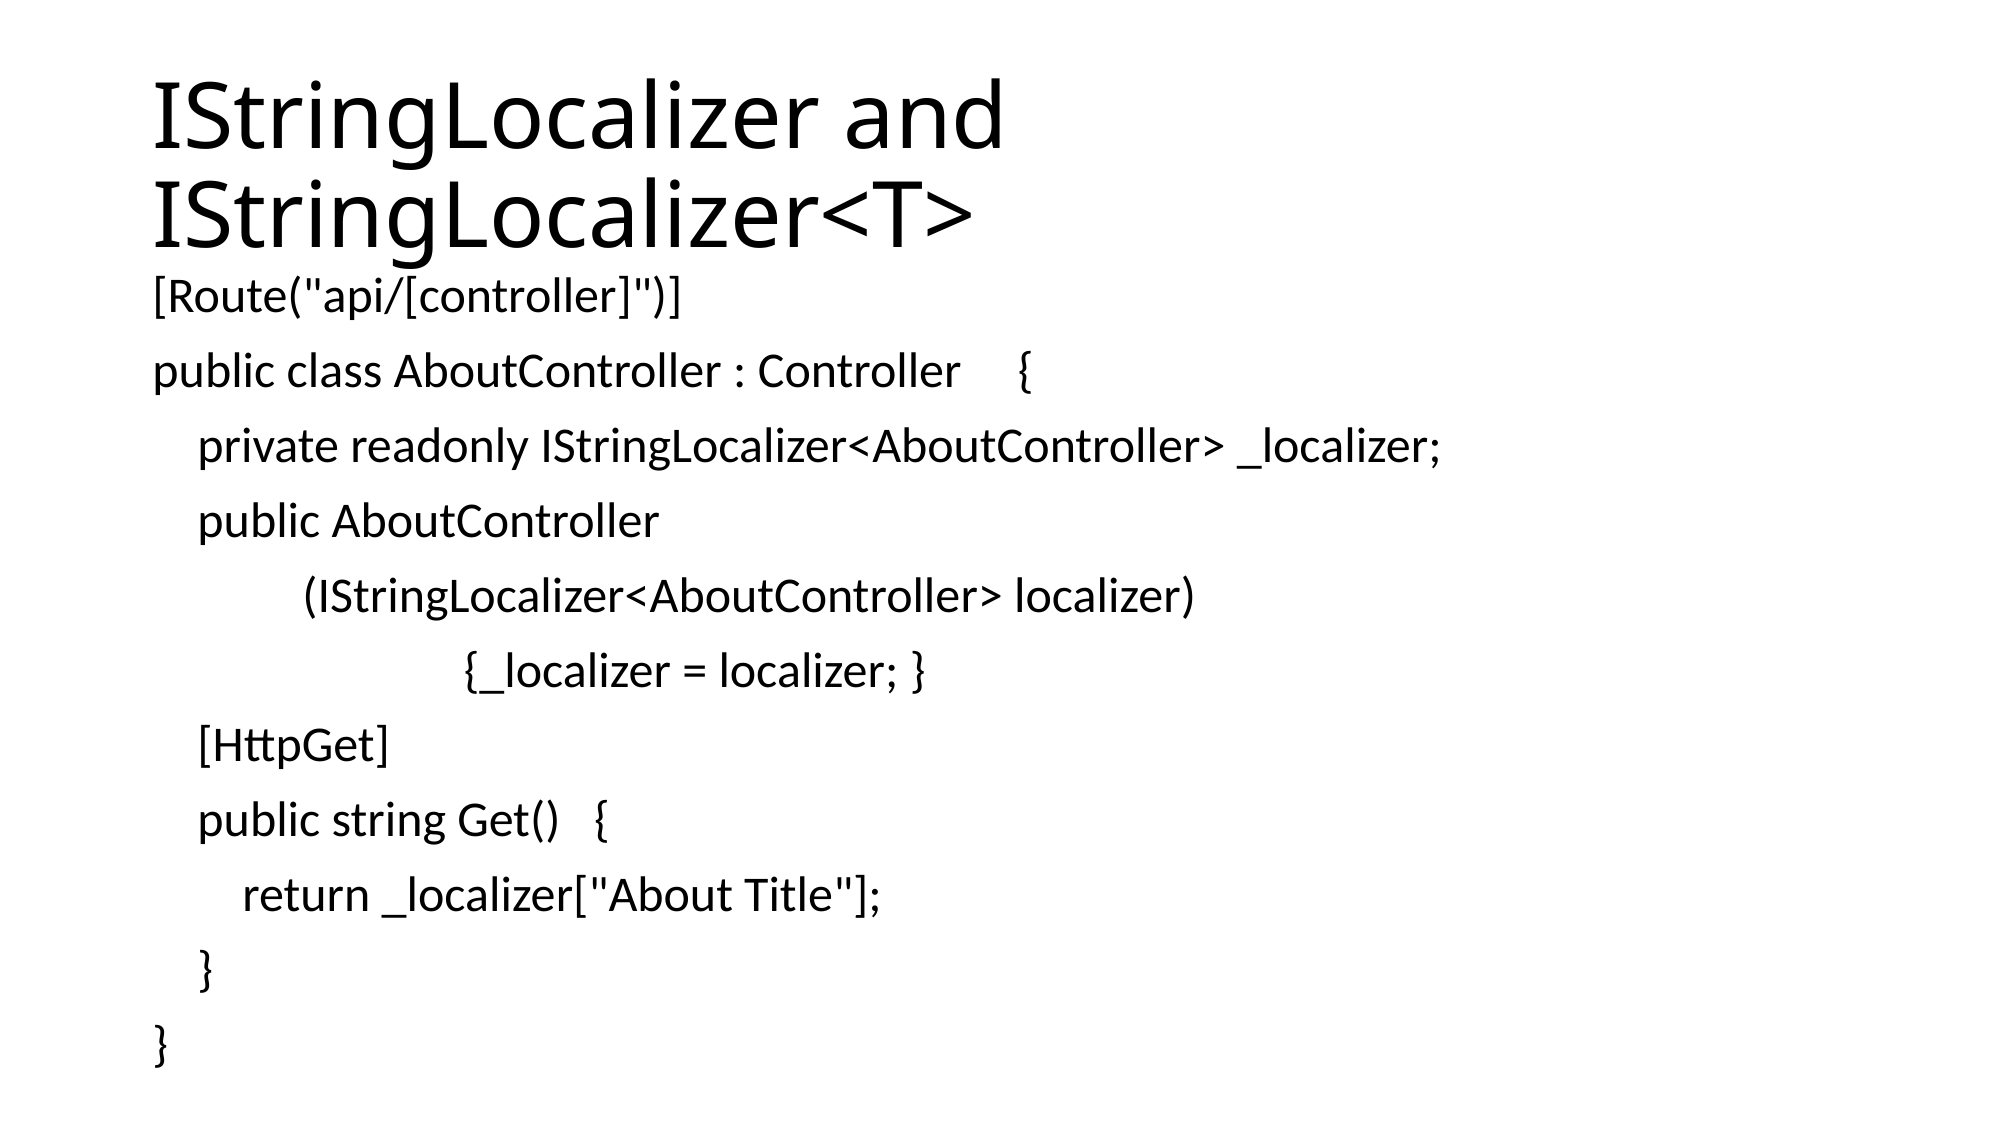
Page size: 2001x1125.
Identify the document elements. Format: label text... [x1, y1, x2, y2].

list [Route("api/[controller]")] public class AboutController : Controller { private readonly IStringLocalizer<AboutController> _localizer; public AboutController (IStringLocalizer<AboutController> localizer) {_localizer = localizer; } [HttpGet] public string Get() { return _localizer["About Title"]; } } [137, 262, 1893, 1088]
title IStringLocalizer and IStringLocalizer<T> [137, 59, 1863, 262]
